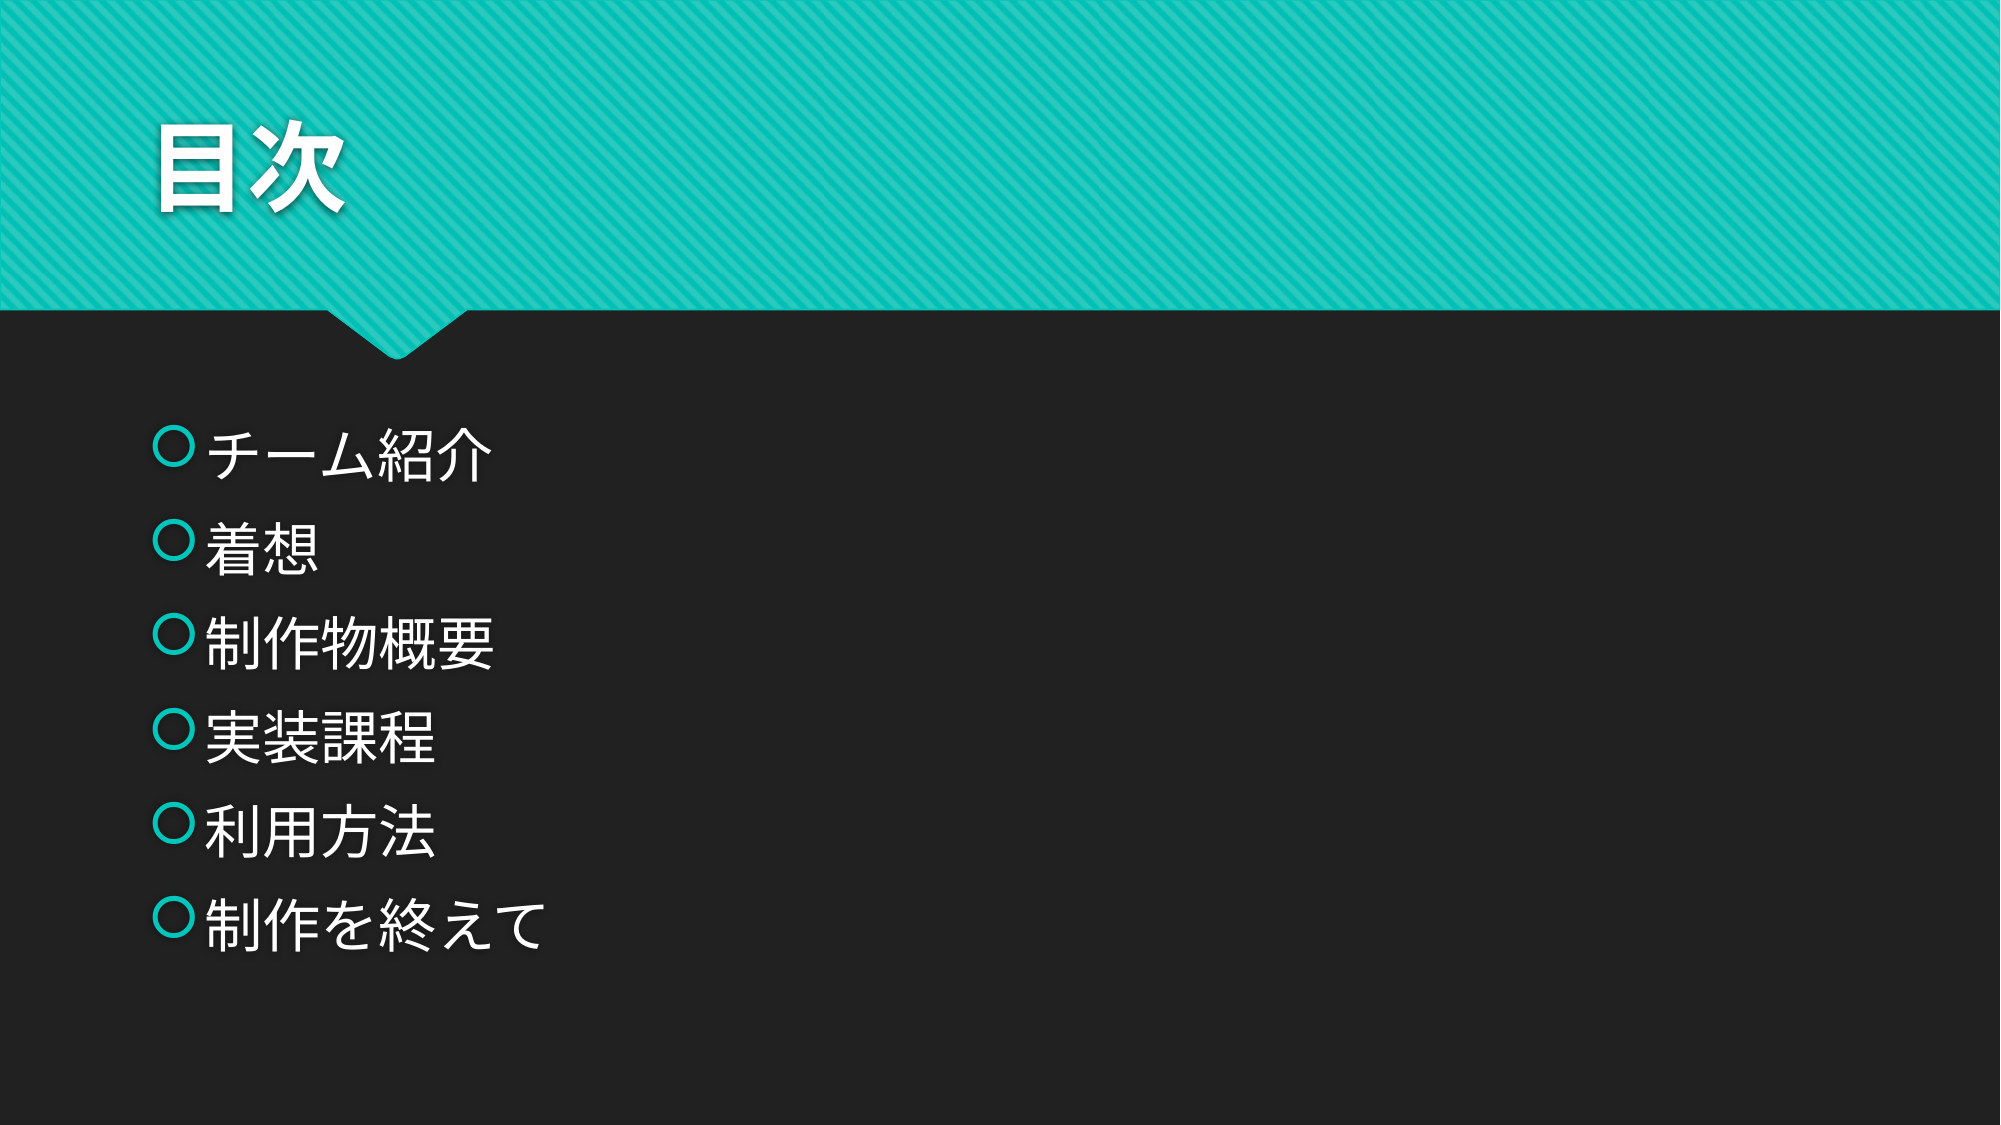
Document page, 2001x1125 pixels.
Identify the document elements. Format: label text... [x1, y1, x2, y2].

title 目次 [132, 73, 1868, 233]
list チーム紹介 着想 制作物概要 実装課程 利用方法 制作を終えて [132, 390, 1865, 988]
